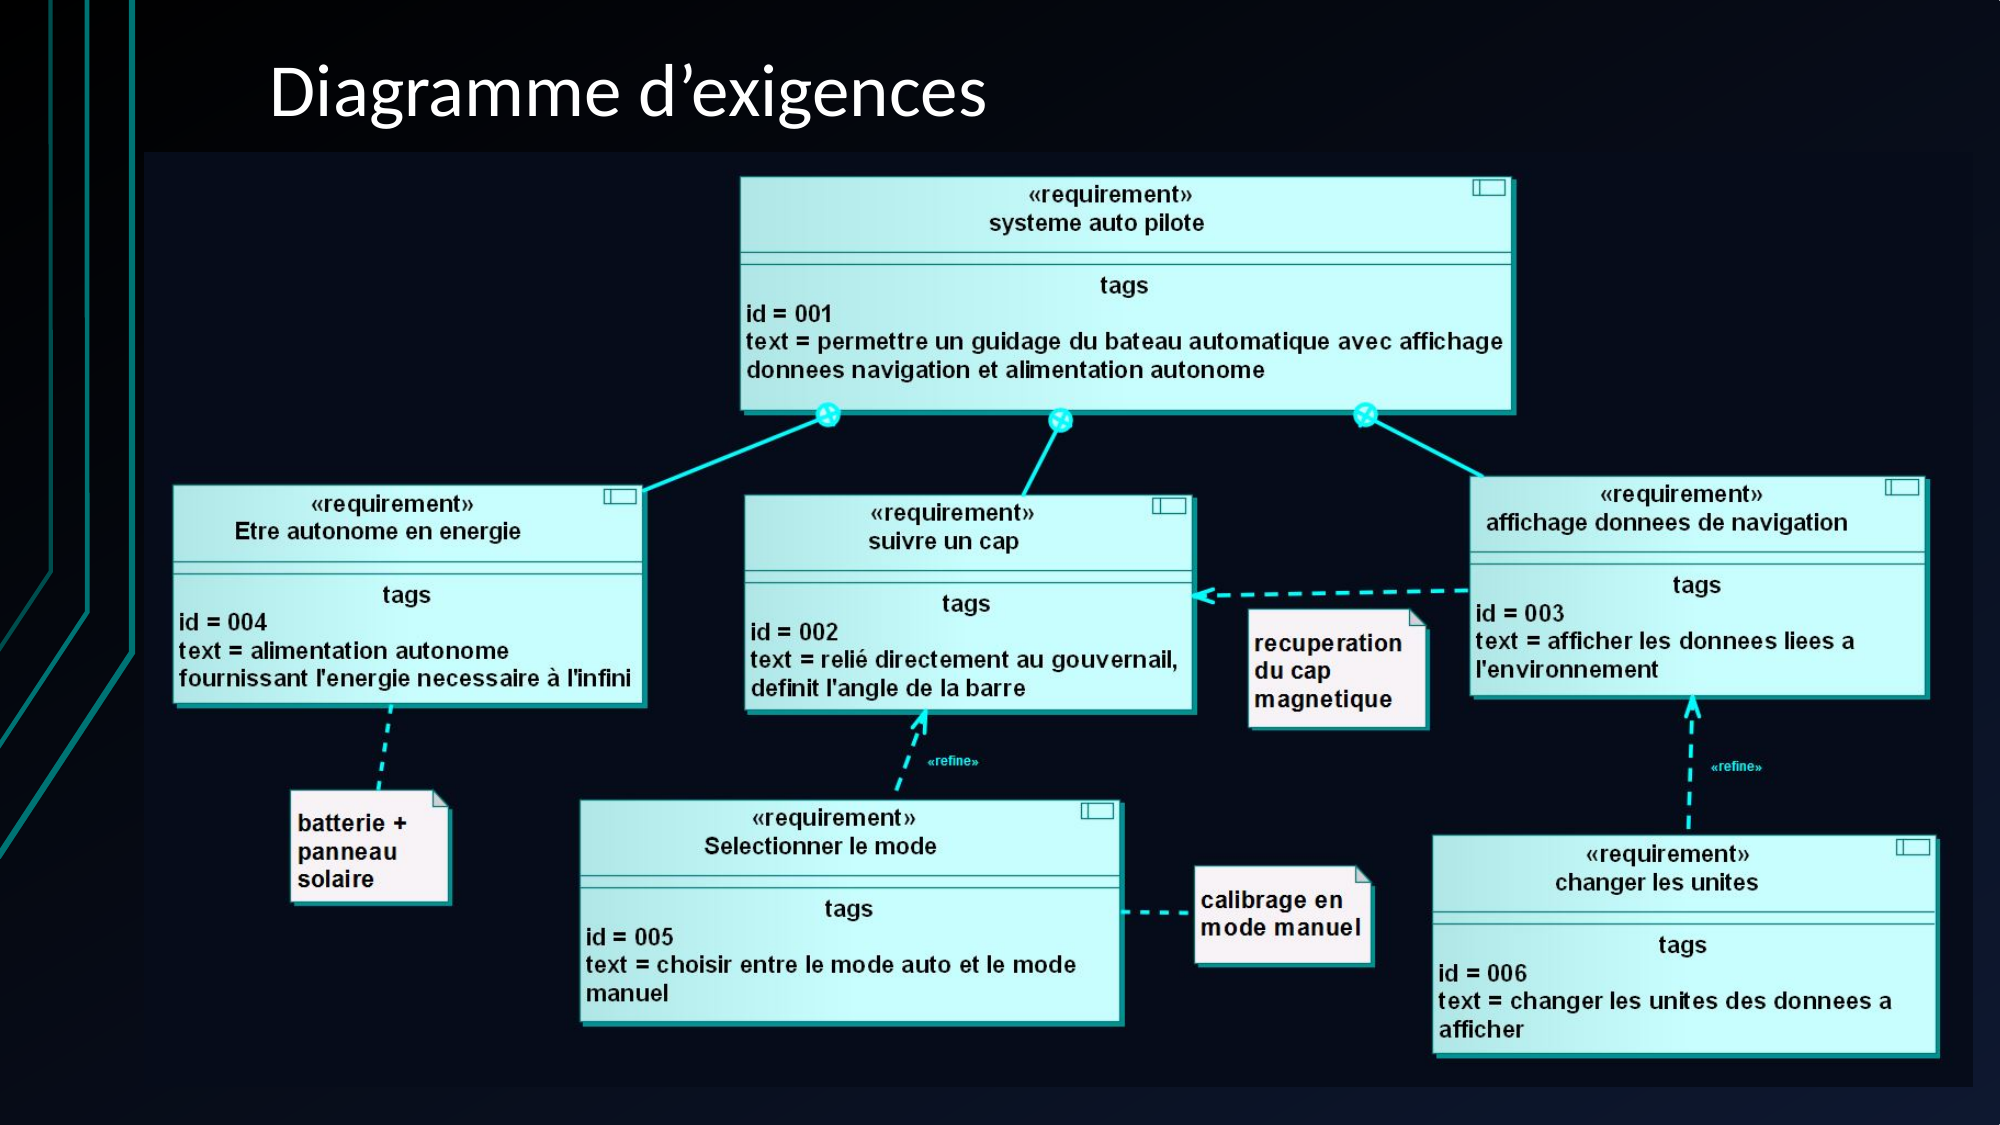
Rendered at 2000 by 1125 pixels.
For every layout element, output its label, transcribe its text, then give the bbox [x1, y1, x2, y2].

picture [143, 152, 1973, 1087]
title Diagramme d’exigences [249, 11, 1317, 143]
